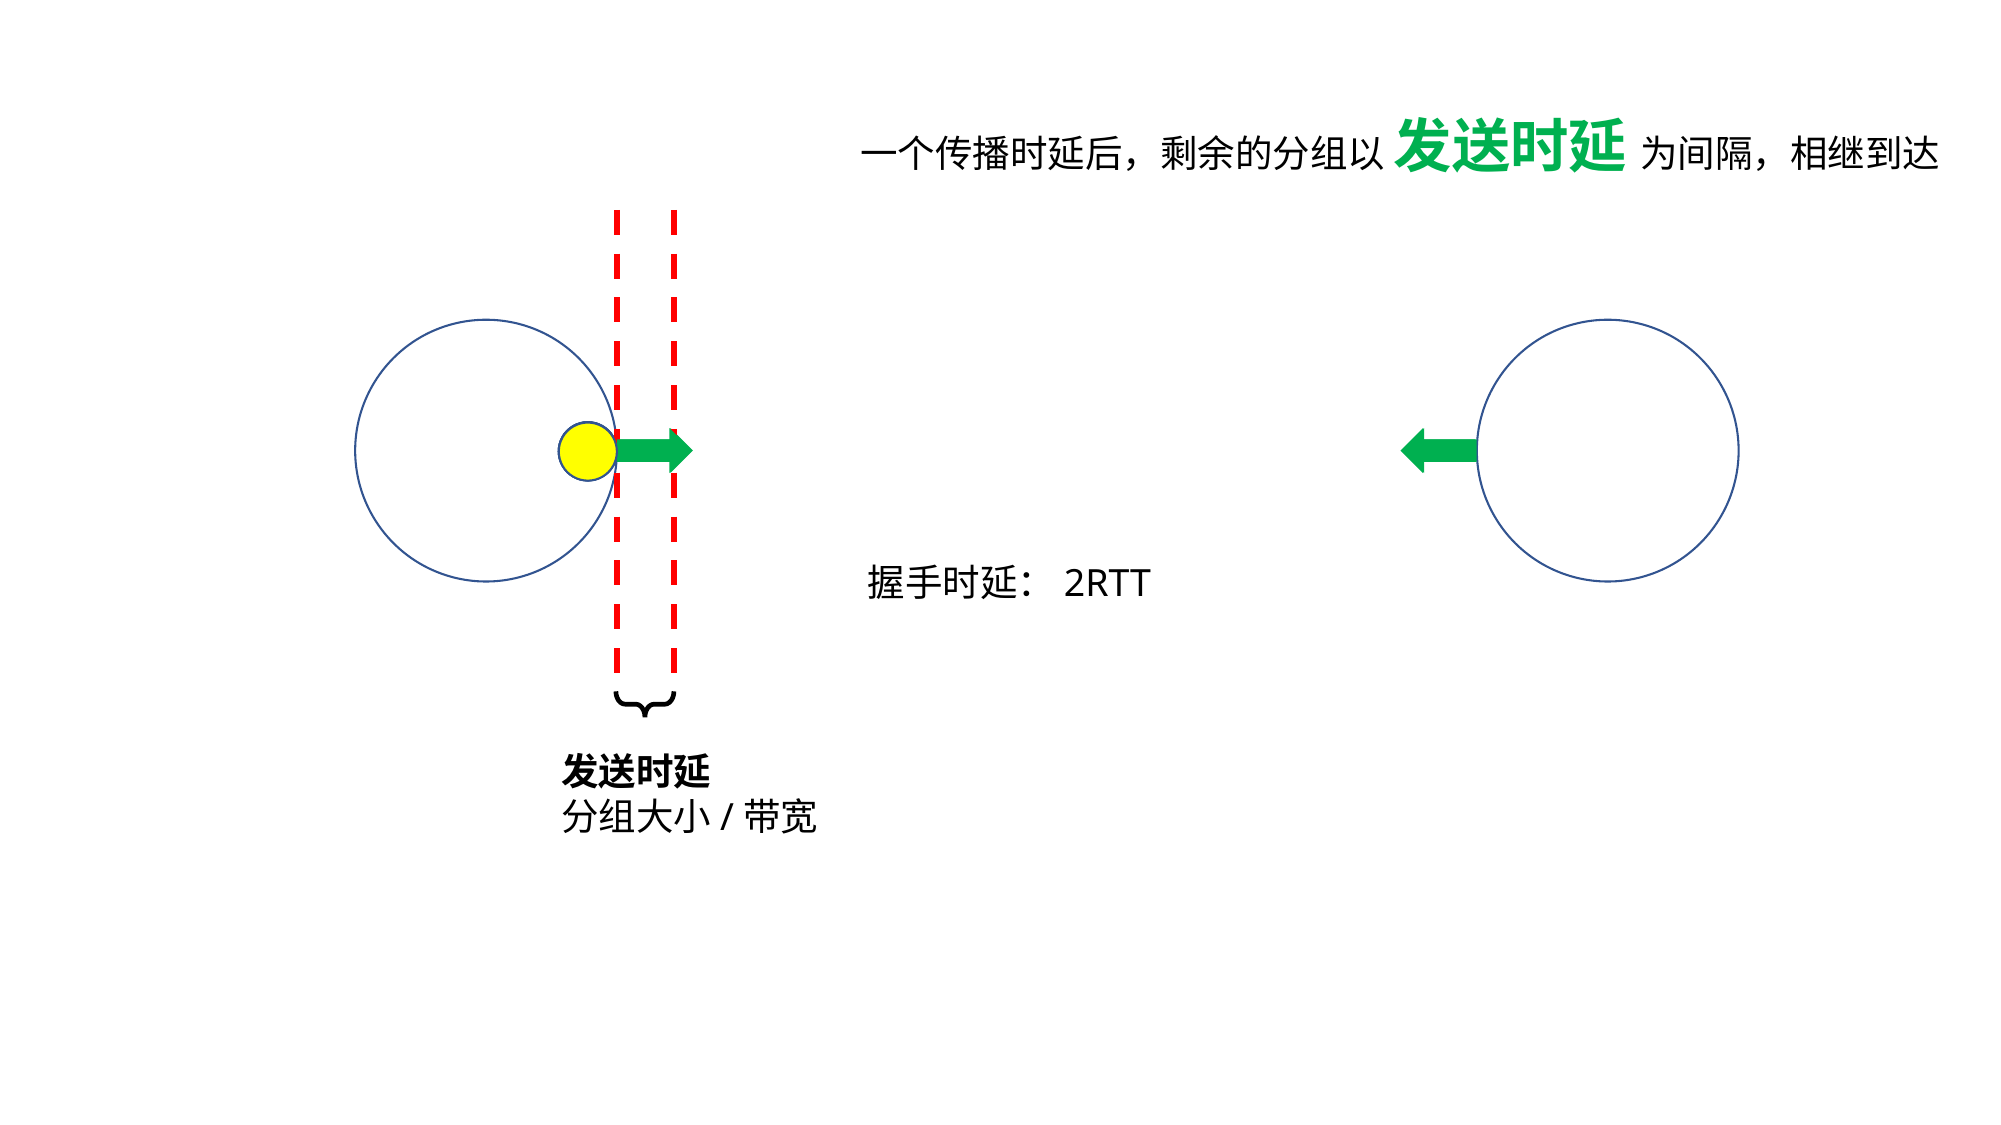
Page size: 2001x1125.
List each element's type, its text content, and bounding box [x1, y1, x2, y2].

text_box [1476, 318, 1740, 583]
text_box [354, 318, 553, 583]
text_box 一个传播时延后，剩余的分组以 发送时延 为间隔，相继到达 [845, 101, 1956, 187]
text_box [1399, 425, 1477, 476]
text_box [553, 209, 826, 847]
text_box 握手时延：2RTT [852, 551, 1166, 611]
